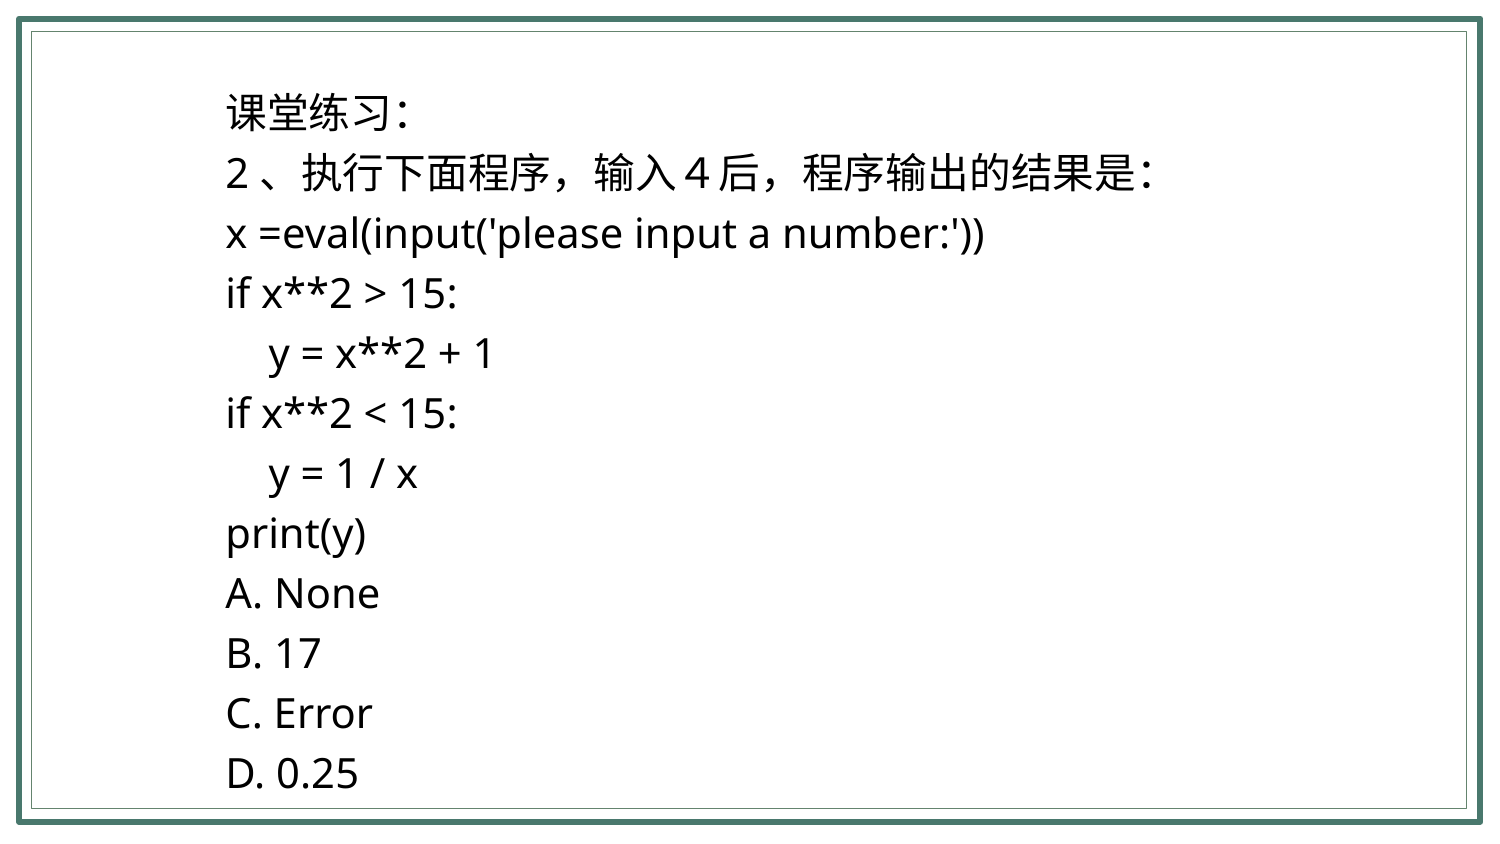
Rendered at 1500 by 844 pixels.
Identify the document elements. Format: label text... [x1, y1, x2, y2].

text_box [30, 29, 1468, 811]
text_box [17, 17, 1482, 824]
text_box 课堂练习： 2、执行下面程序，输入４后，程序输出的结果是： x =eval(input('please input a number:')) if x**2 > 15: y = x**2 + 1 if x**2 < 15: y = 1 / x print(y) A. None B. 17 C. Error D. 0.25 [139, 31, 1360, 844]
